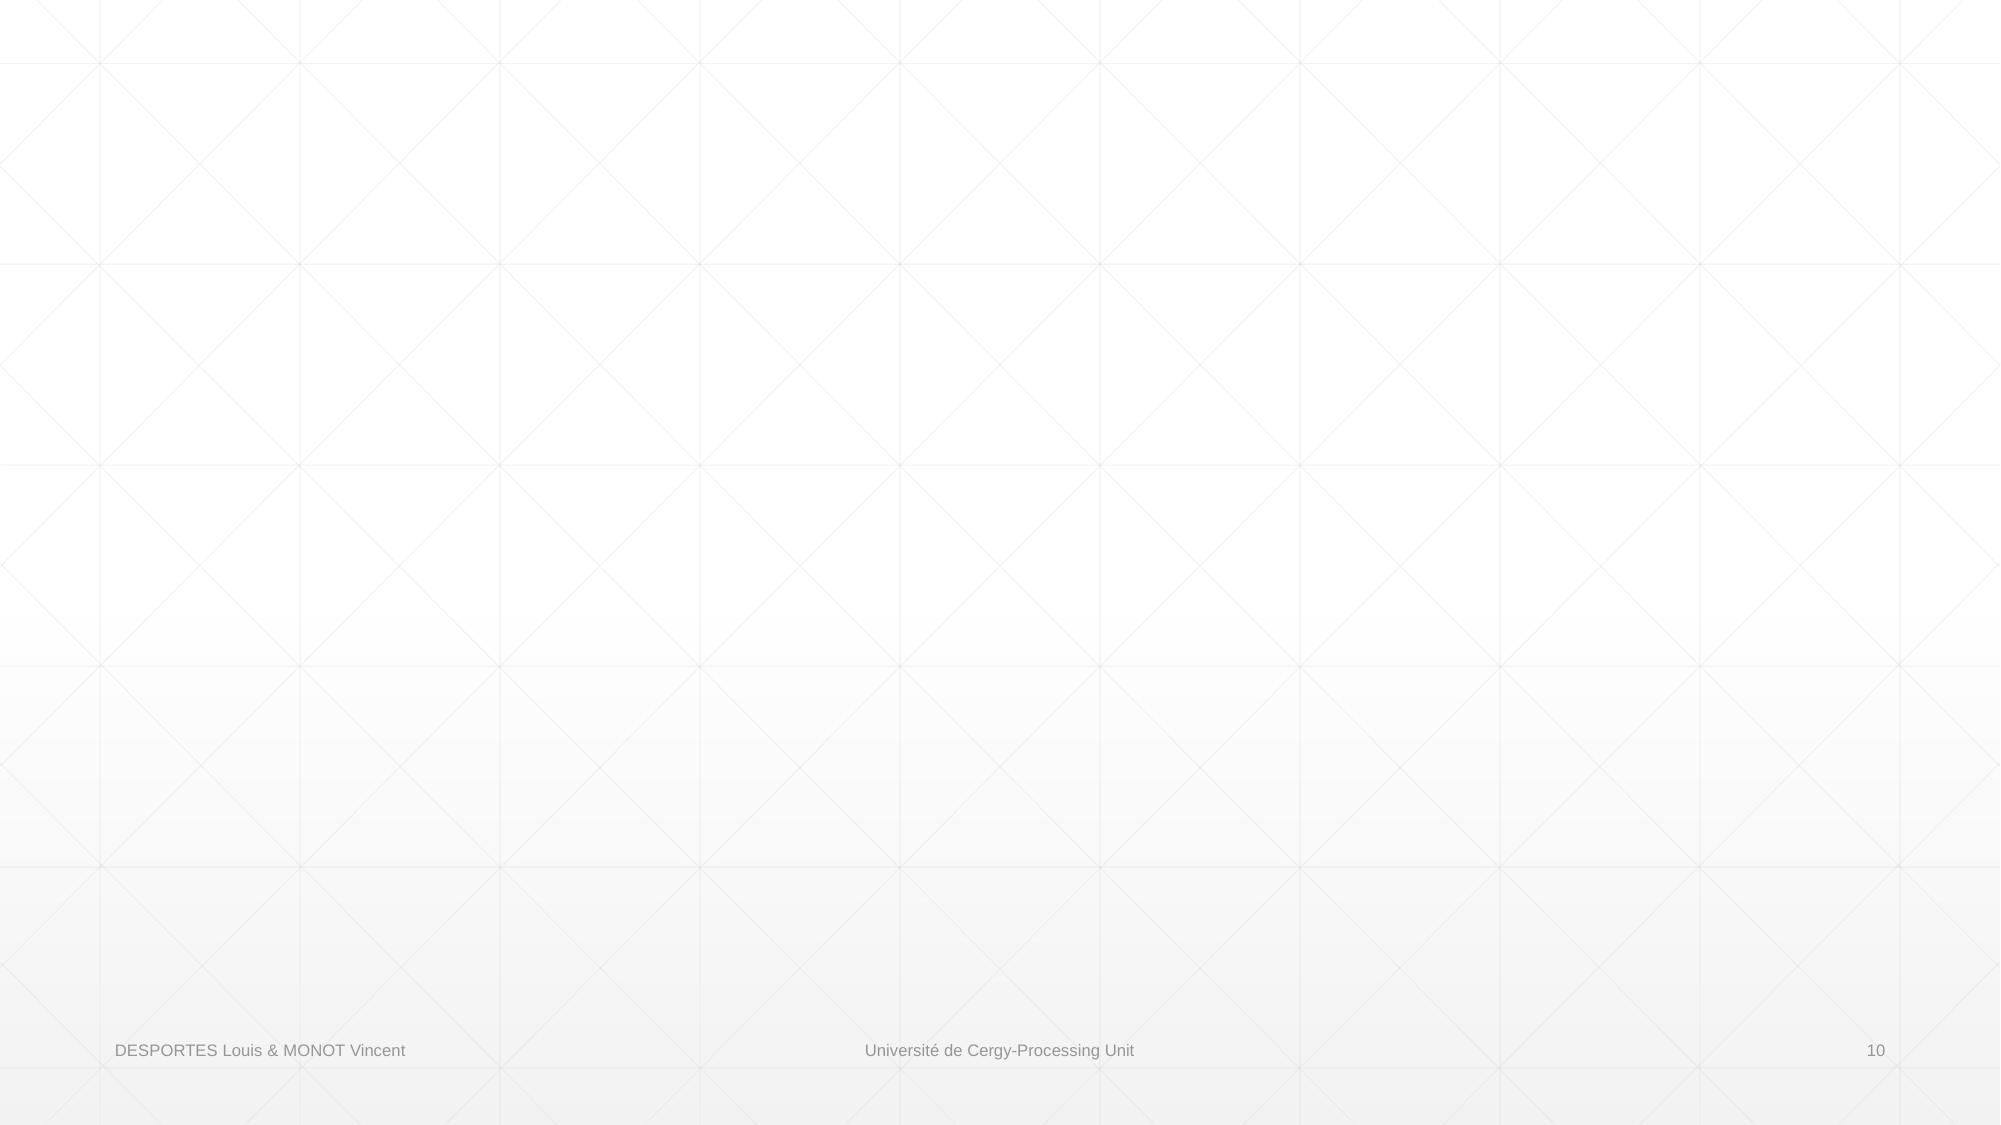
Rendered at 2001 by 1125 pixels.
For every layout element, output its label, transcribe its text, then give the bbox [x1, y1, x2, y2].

slide_number 10 [1749, 1031, 1901, 1069]
footer DESPORTES Louis & MONOT Vincent [99, 1031, 1106, 1069]
